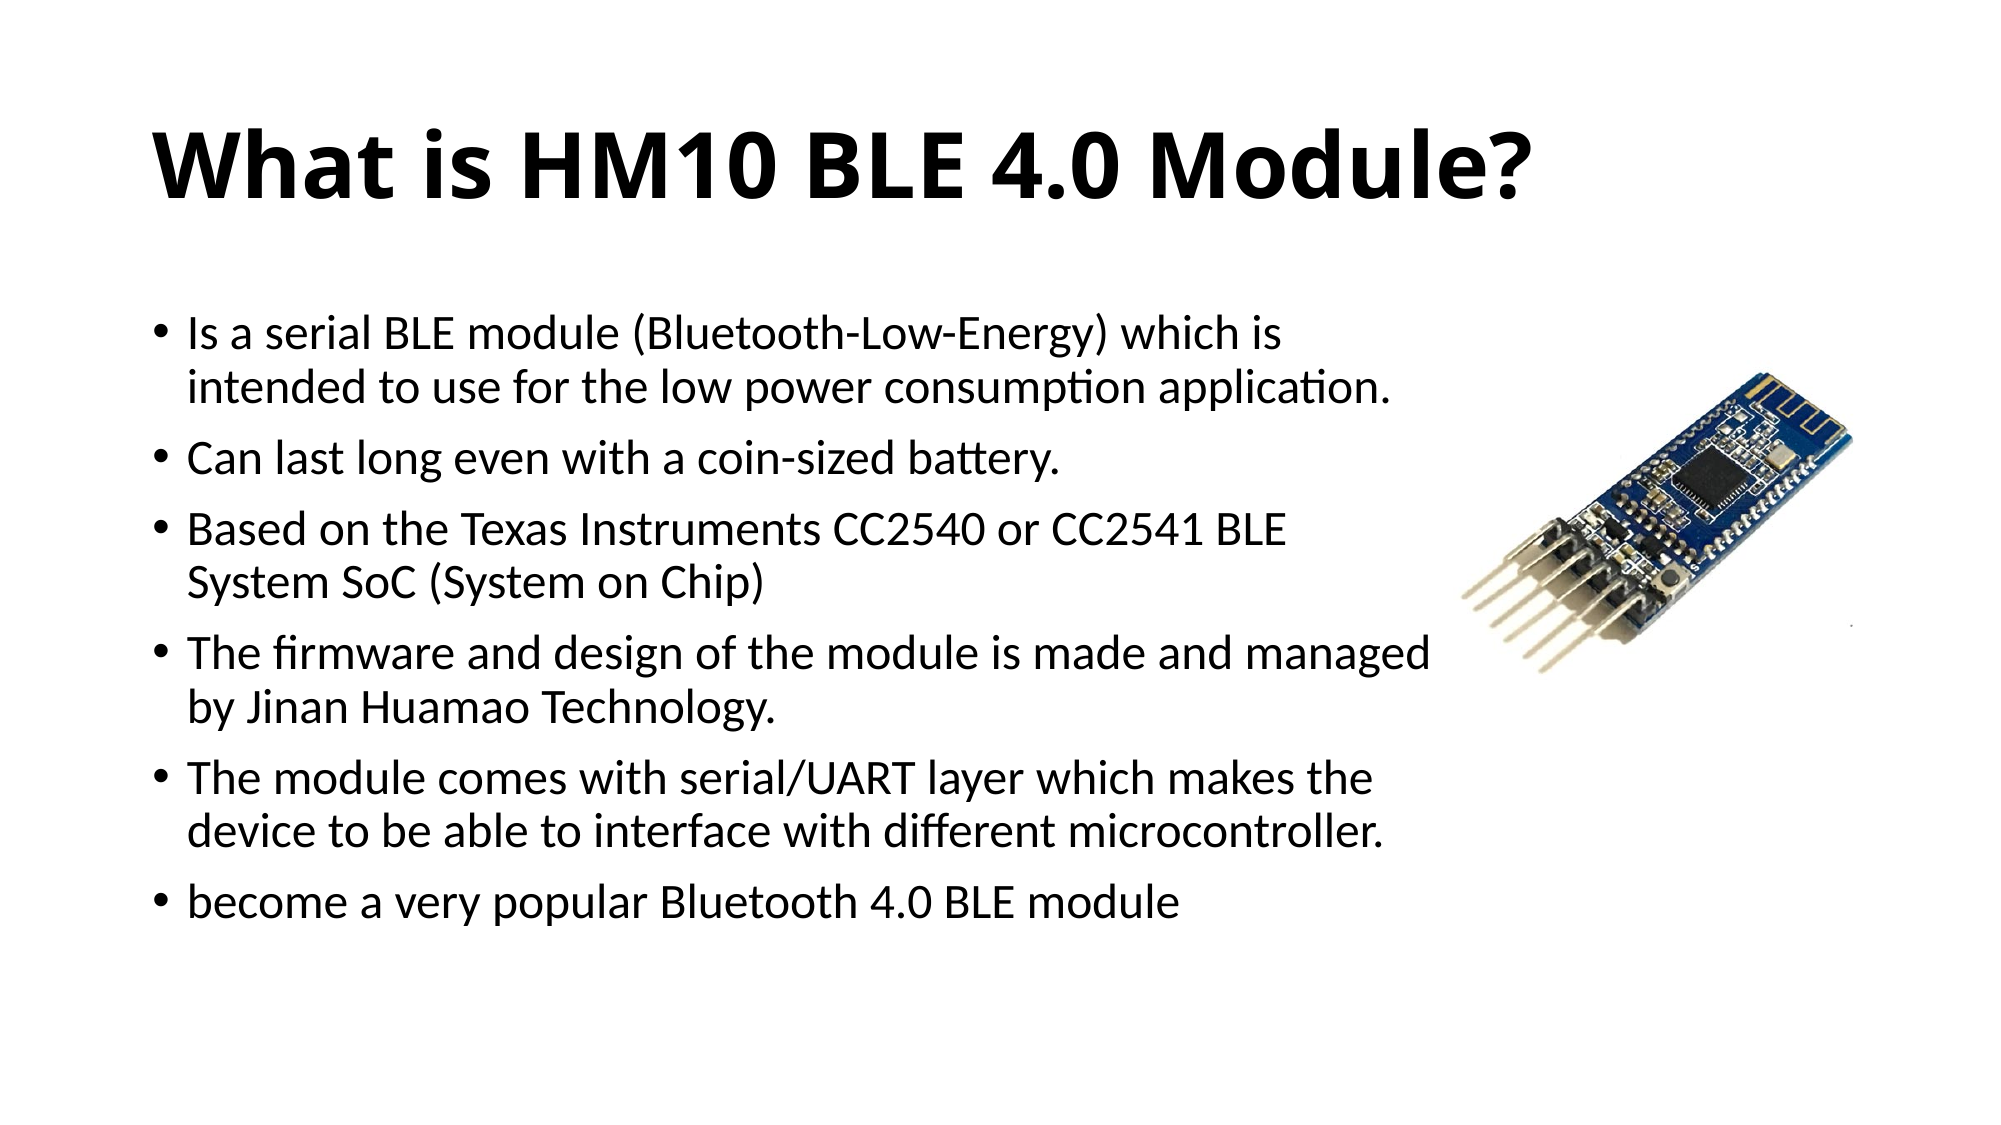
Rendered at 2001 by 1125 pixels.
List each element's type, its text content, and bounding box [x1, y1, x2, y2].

picture [1453, 360, 1869, 684]
list Is a serial BLE module (Bluetooth-Low-Energy) which is intended to use for the low power consumption application. Can last long even with a coin-sized battery. Based on the Texas Instruments CC2540 or CC2541 BLE System SoC (System on Chip) The firmware and design of the module is made and managed by Jinan Huamao Technology. The module comes with serial/UART layer which makes the device to be able to interface with different microcontroller. become a very popular Bluetooth 4.0 BLE module [137, 299, 1454, 1014]
title What is HM10 BLE 4.0 Module? [137, 59, 1863, 278]
